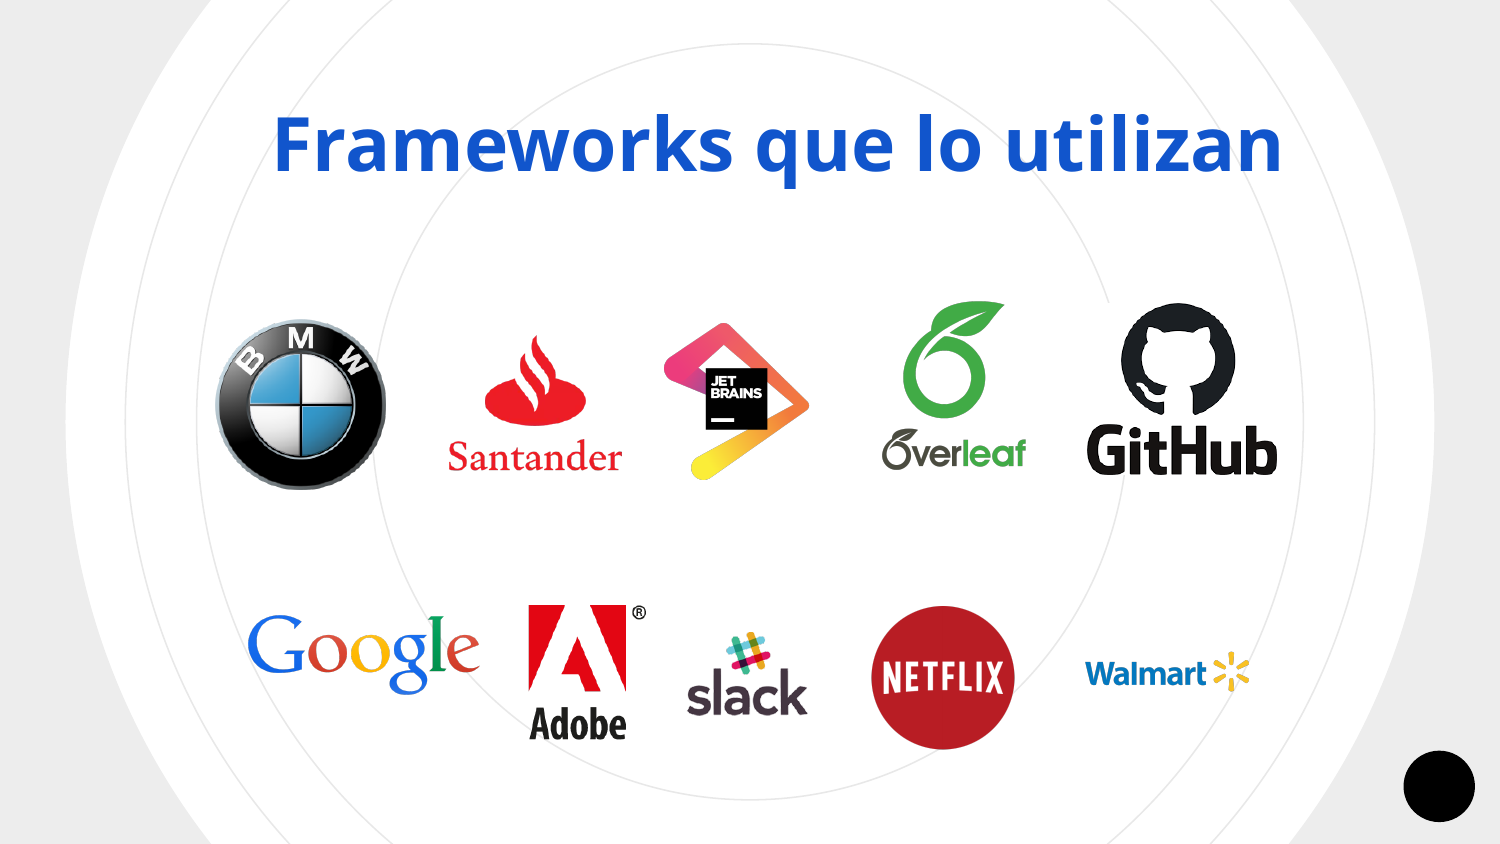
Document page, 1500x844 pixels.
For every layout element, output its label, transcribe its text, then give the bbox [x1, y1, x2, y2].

picture [434, 303, 634, 503]
title Frameworks que lo utilizan [256, 89, 1364, 202]
picture [663, 323, 810, 482]
picture [215, 319, 387, 491]
picture [509, 576, 839, 767]
picture [880, 300, 1027, 472]
picture [1087, 303, 1277, 475]
picture [1075, 606, 1259, 737]
picture [248, 615, 480, 695]
picture [843, 602, 1042, 752]
